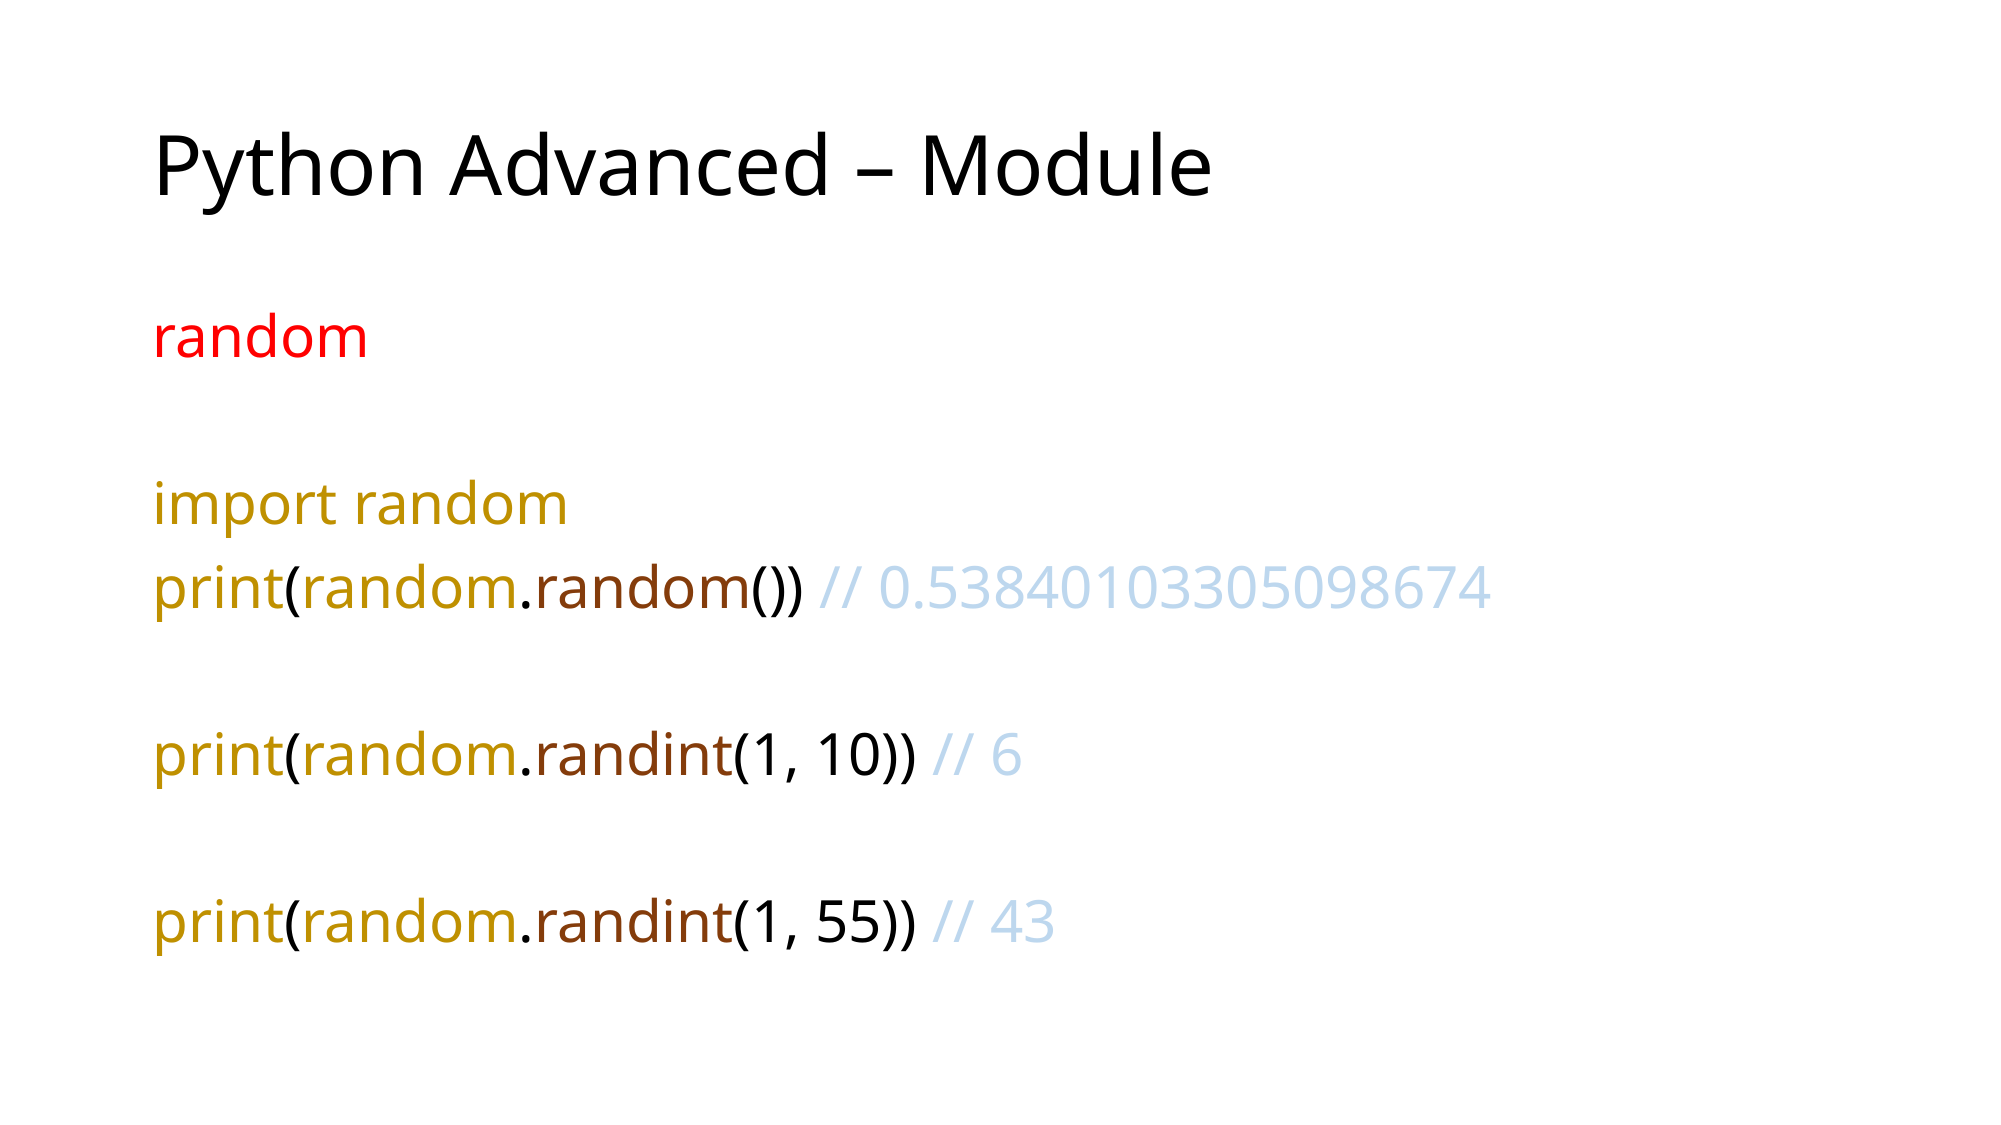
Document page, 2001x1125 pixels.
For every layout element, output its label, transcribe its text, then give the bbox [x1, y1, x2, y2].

title Python Advanced – Module [137, 59, 1863, 278]
list random import random print(random.random()) // 0.53840103305098674 print(random.randint(1, 10)) // 6 print(random.randint(1, 55)) // 43 [137, 299, 1863, 1014]
